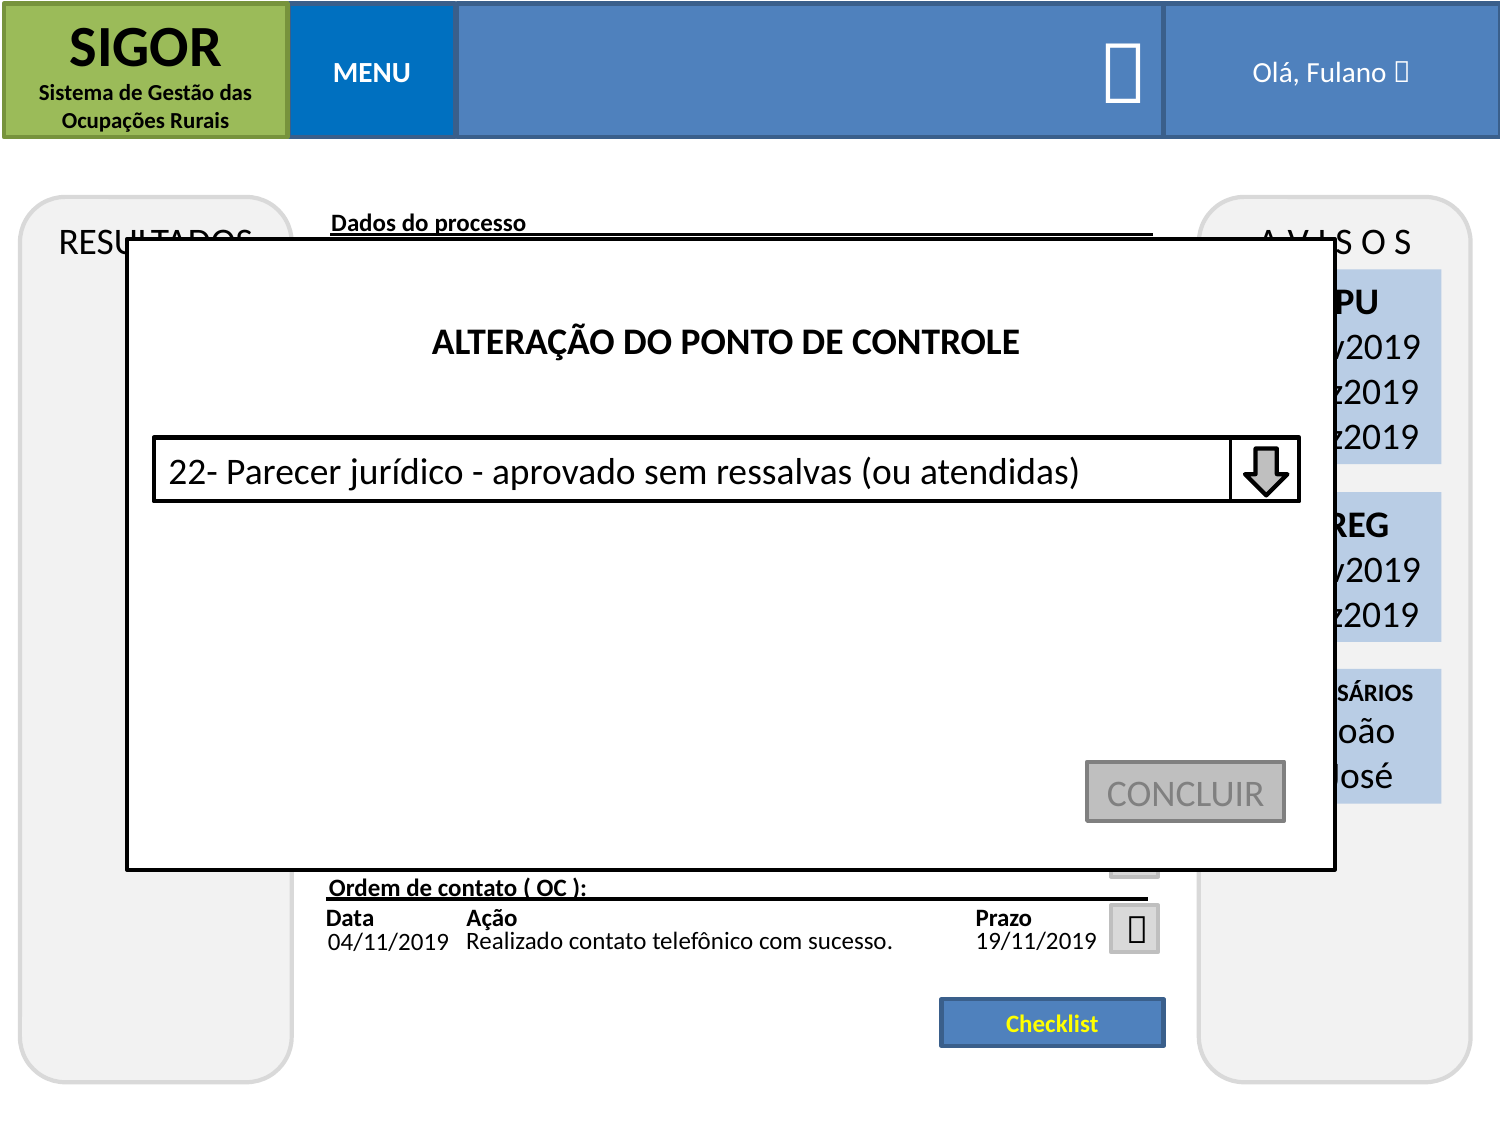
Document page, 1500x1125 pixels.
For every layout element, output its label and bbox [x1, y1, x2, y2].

text_box [939, 997, 1166, 1048]
text_box [17, 194, 1473, 1085]
text_box [2, 1, 1500, 139]
